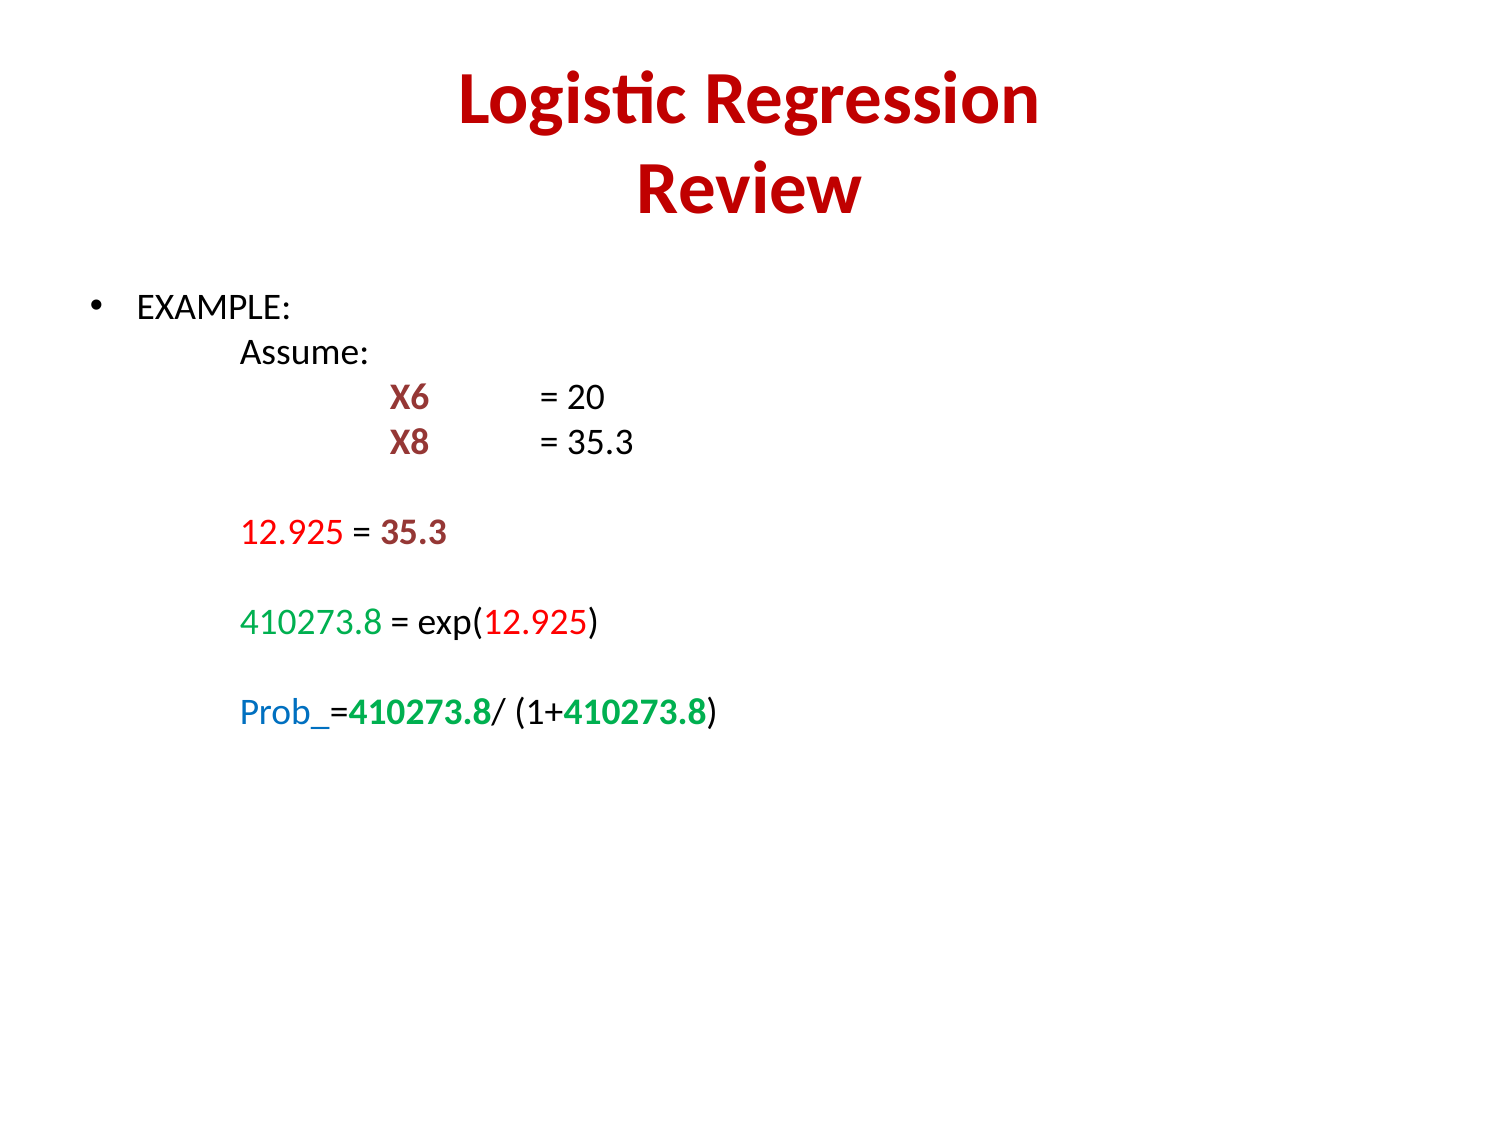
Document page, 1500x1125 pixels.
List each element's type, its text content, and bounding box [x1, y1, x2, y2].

title Logistic Regression Review [75, 45, 1425, 233]
